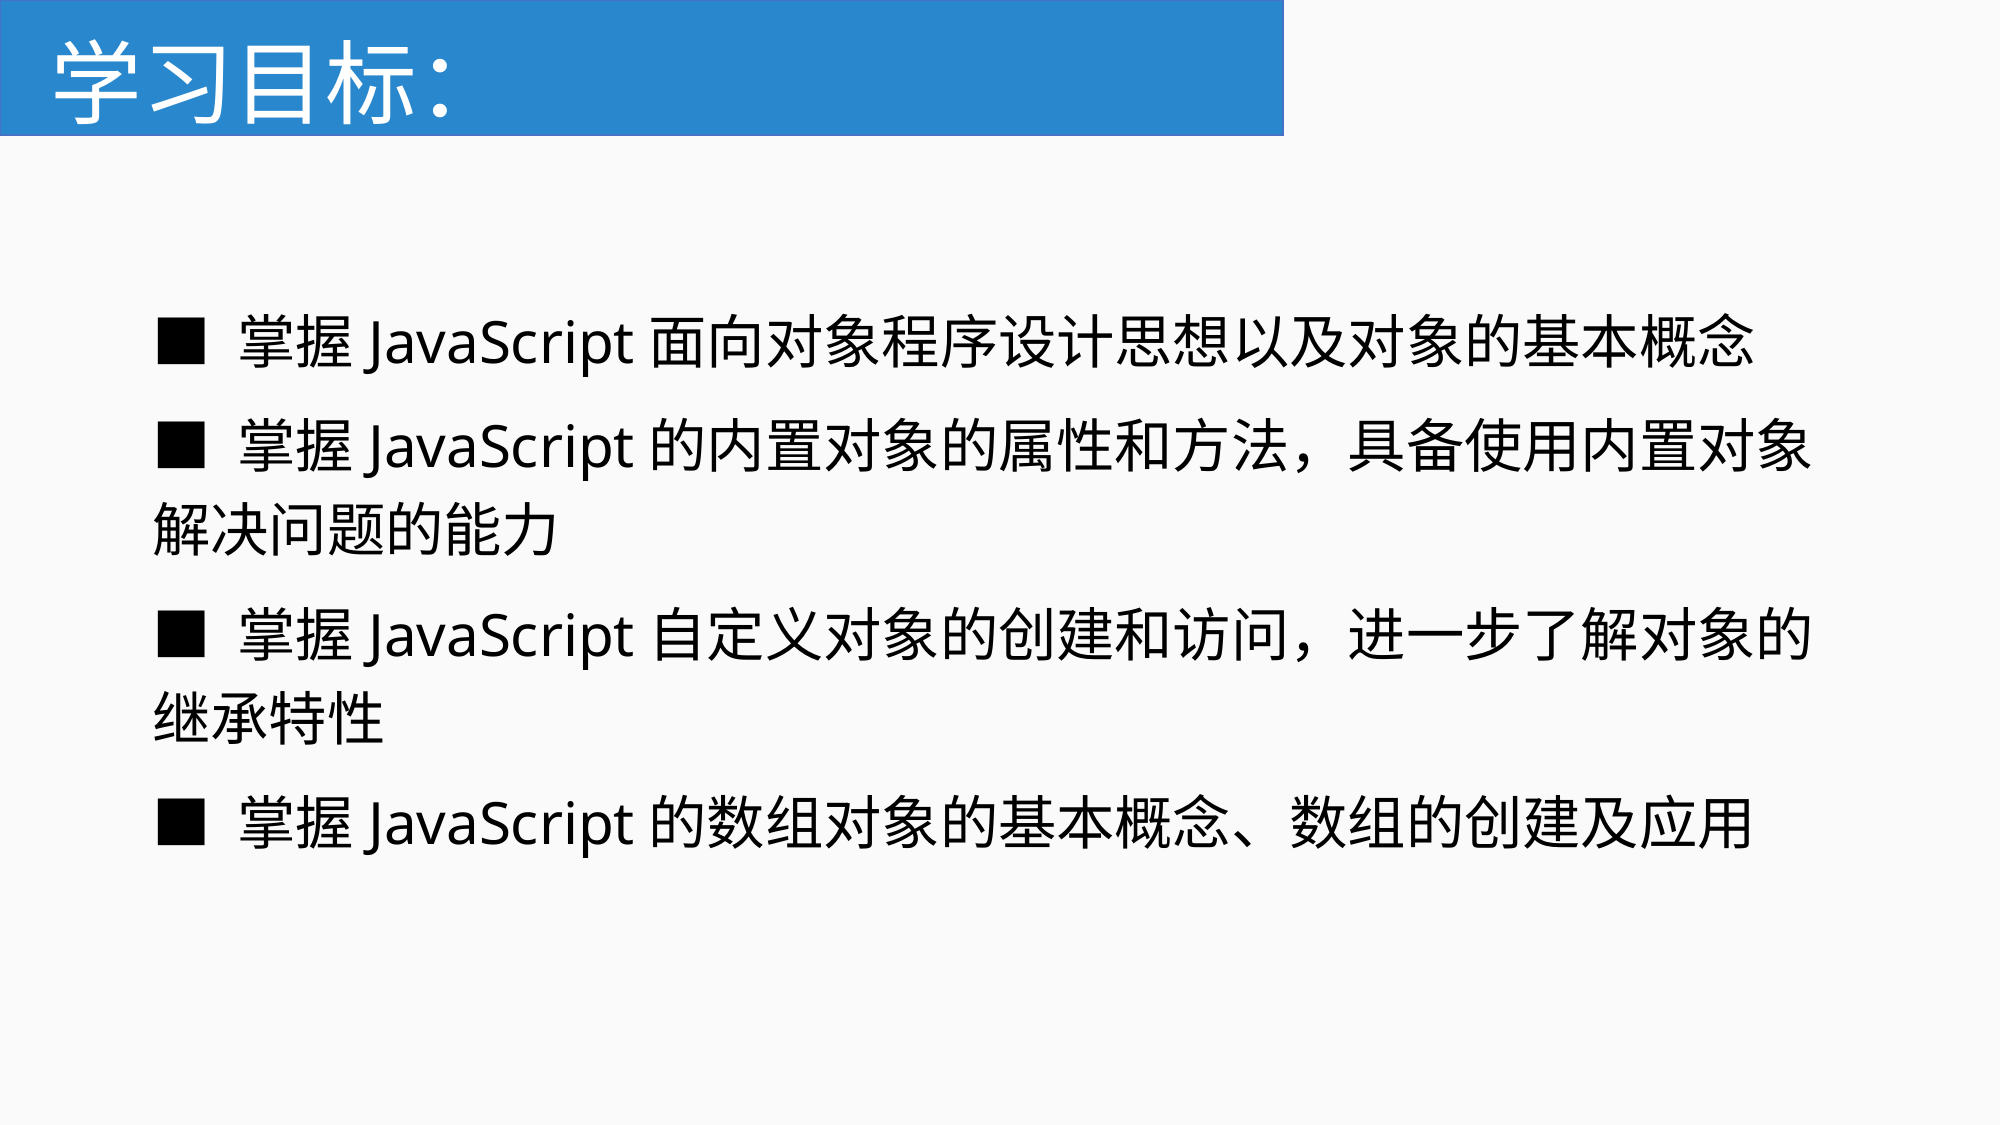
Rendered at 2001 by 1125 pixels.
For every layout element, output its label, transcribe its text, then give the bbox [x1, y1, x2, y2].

title 学习目标： [35, 30, 1761, 121]
list ■ 掌握JavaScript面向对象程序设计思想以及对象的基本概念 ■ 掌握JavaScript的内置对象的属性和方法，具备使用内置对象解决问题的能力 ■ 掌握JavaScript自定义对象的创建和访问，进一步了解对象的继承特性 ■ 掌握JavaScript的数组对象的基本概念、数组的创建及应用 [137, 178, 1863, 947]
